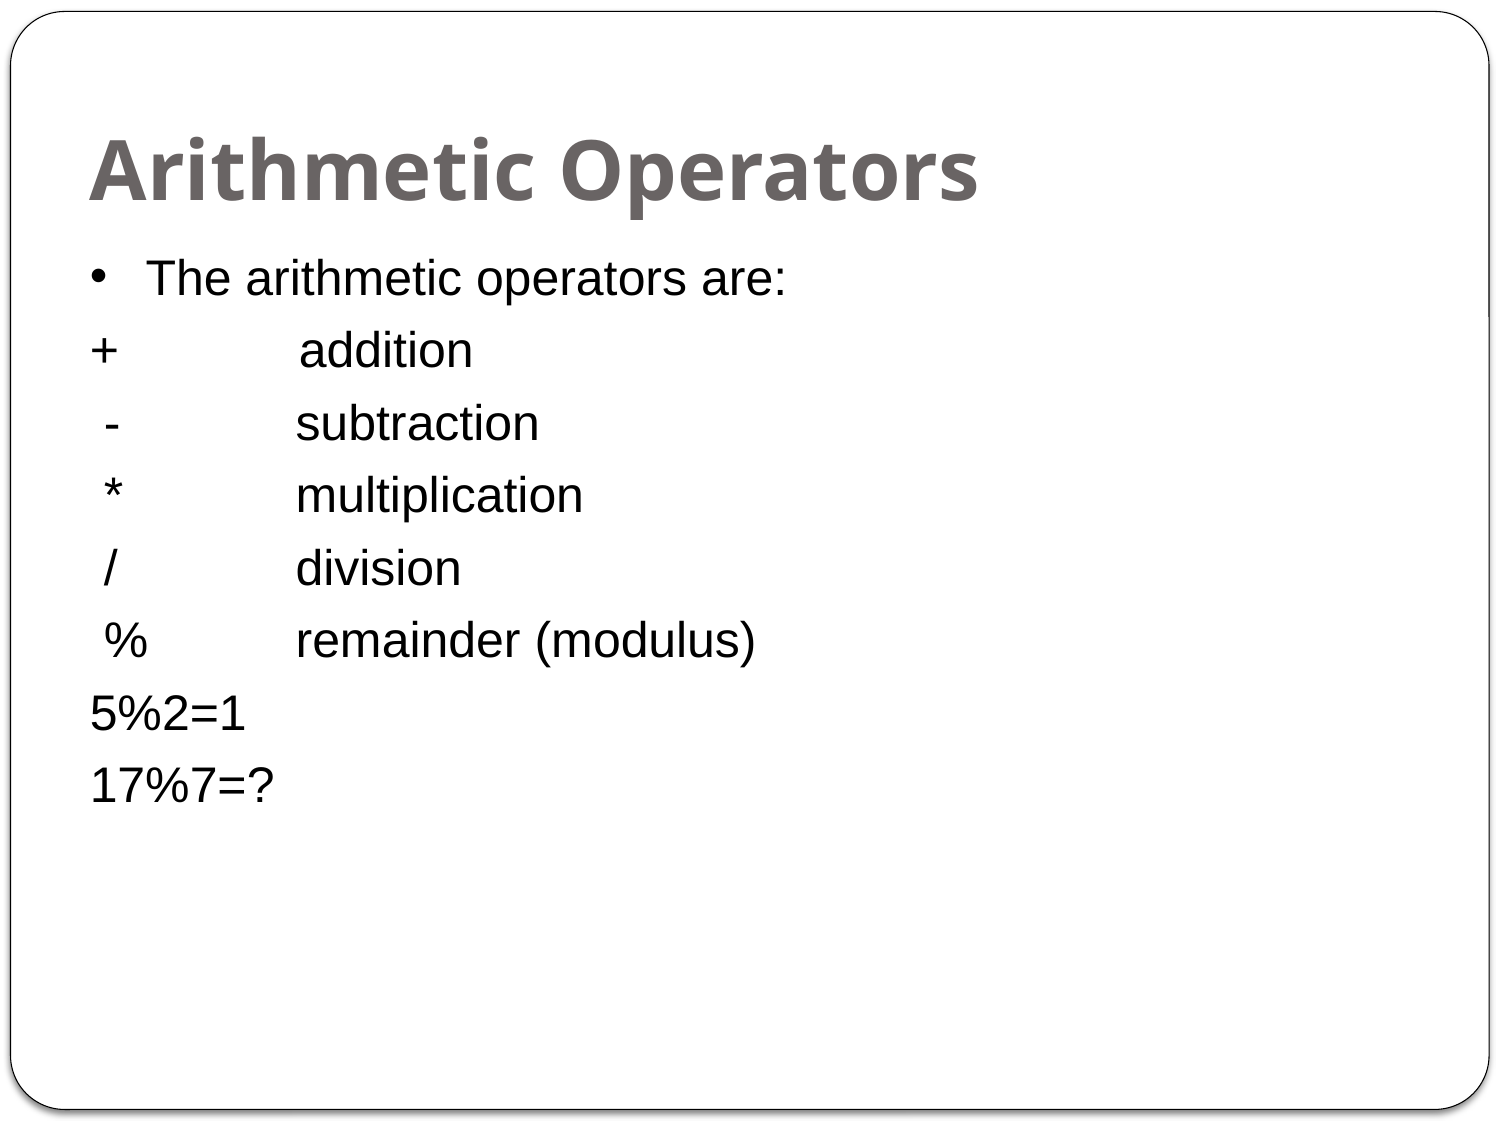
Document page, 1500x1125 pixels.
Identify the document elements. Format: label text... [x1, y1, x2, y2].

title Arithmetic Operators [75, 45, 1425, 233]
text_box The arithmetic operators are: + addition - subtraction * multiplication / division % remainder (modulus) 5%2=1 17%7=? [74, 237, 1425, 888]
